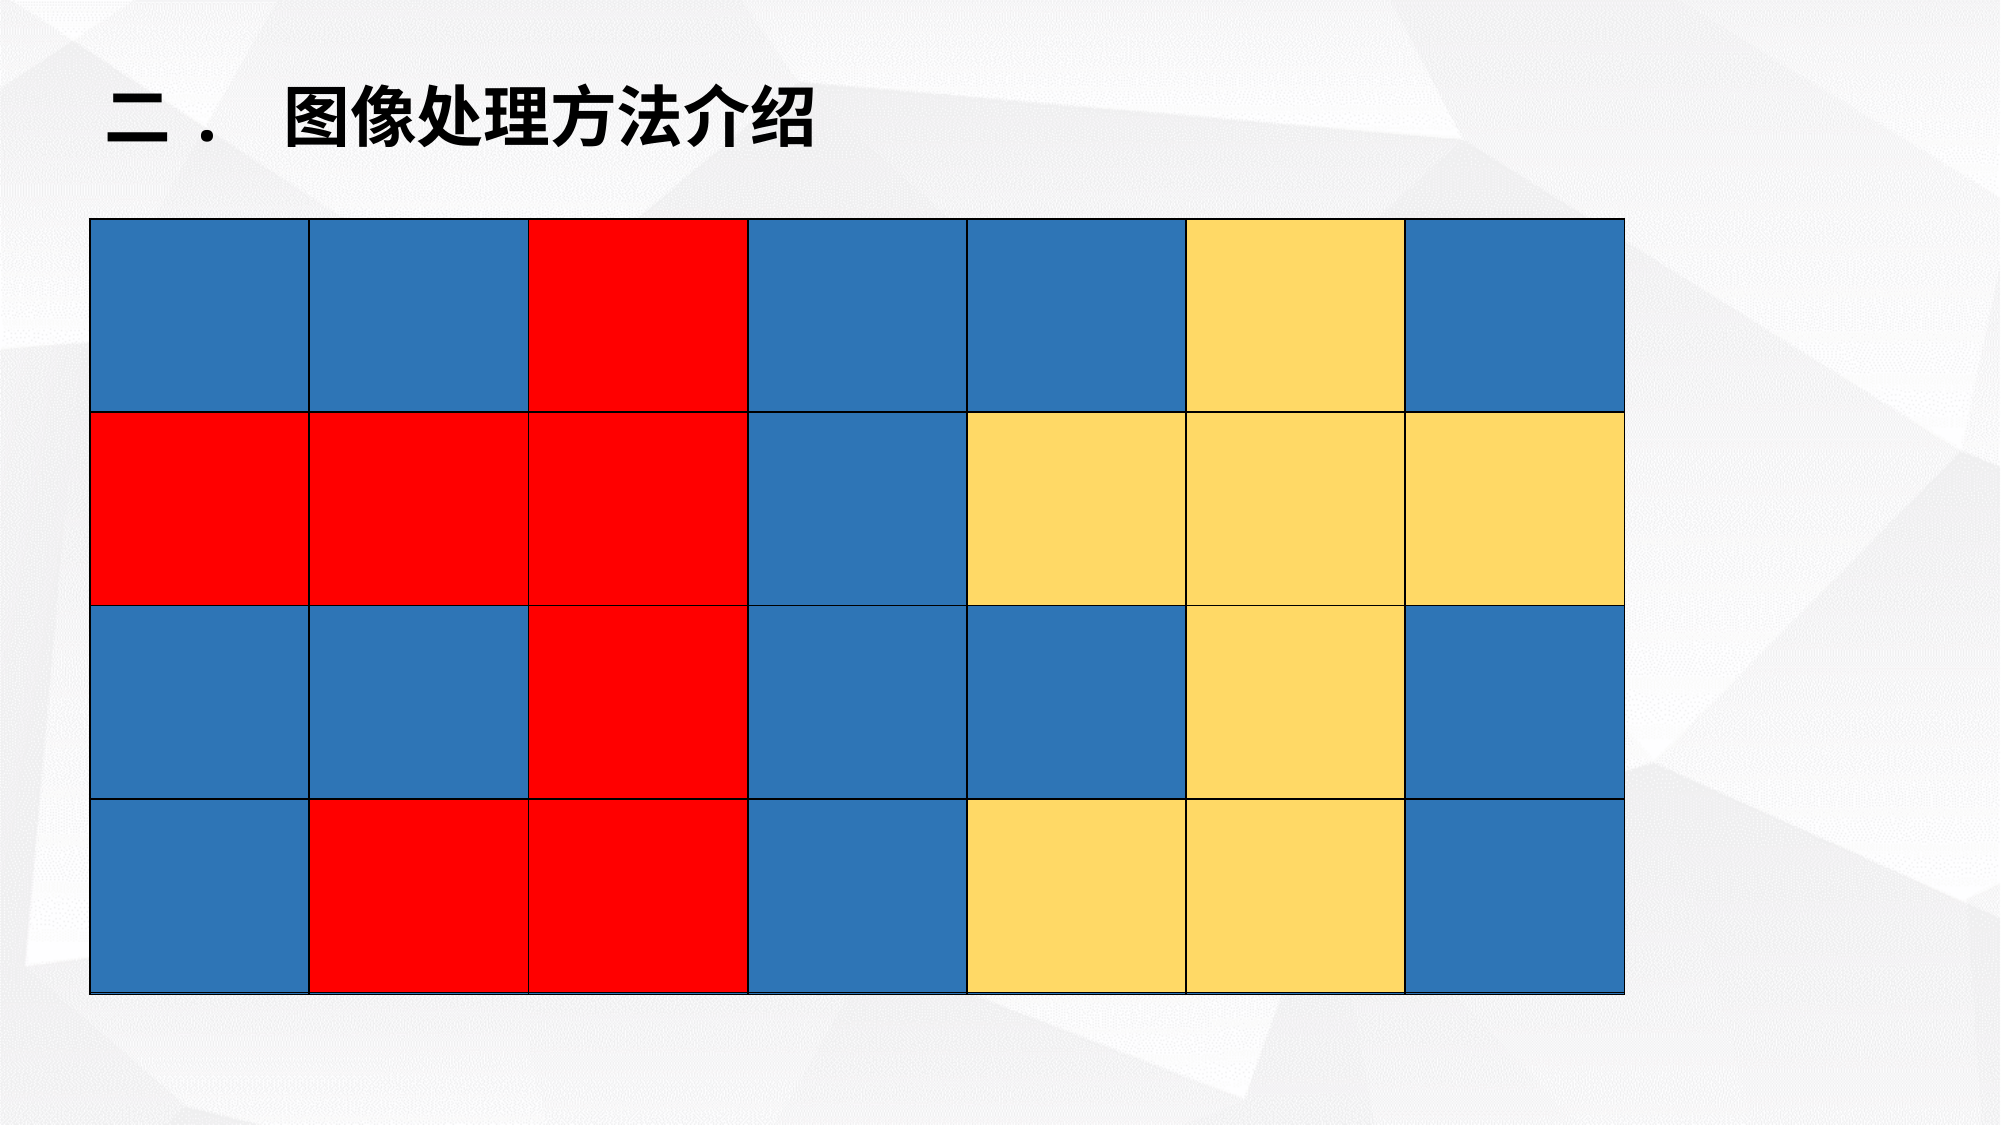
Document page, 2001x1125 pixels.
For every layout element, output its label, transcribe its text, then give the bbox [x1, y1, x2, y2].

table_cell [1187, 413, 1404, 605]
table_cell [1406, 800, 1624, 992]
table_cell [1406, 606, 1624, 798]
table_cell [91, 800, 308, 992]
table_cell [1187, 800, 1404, 992]
table_cell [1187, 606, 1404, 798]
table_cell [968, 413, 1185, 605]
table_header [529, 220, 747, 411]
table_header [749, 220, 966, 411]
table_cell [749, 800, 966, 992]
table_cell [91, 606, 308, 798]
table_header [968, 220, 1185, 411]
table_cell [968, 606, 1185, 798]
picture [0, 0, 2001, 1125]
table_cell [529, 413, 747, 605]
table_cell [529, 800, 747, 992]
text_box 二. 图像处理方法介绍 [90, 67, 1557, 163]
table_cell [310, 800, 528, 992]
table_cell [749, 413, 966, 605]
table_header [1406, 220, 1624, 411]
table_cell [91, 413, 308, 605]
table_header [1187, 220, 1404, 411]
table_cell [529, 606, 747, 798]
table_cell [968, 800, 1185, 992]
table_cell [310, 413, 528, 605]
table_cell [310, 606, 528, 798]
table_cell [1406, 413, 1624, 605]
table_header [91, 220, 308, 411]
table_cell [749, 606, 966, 798]
table_header [310, 220, 528, 411]
